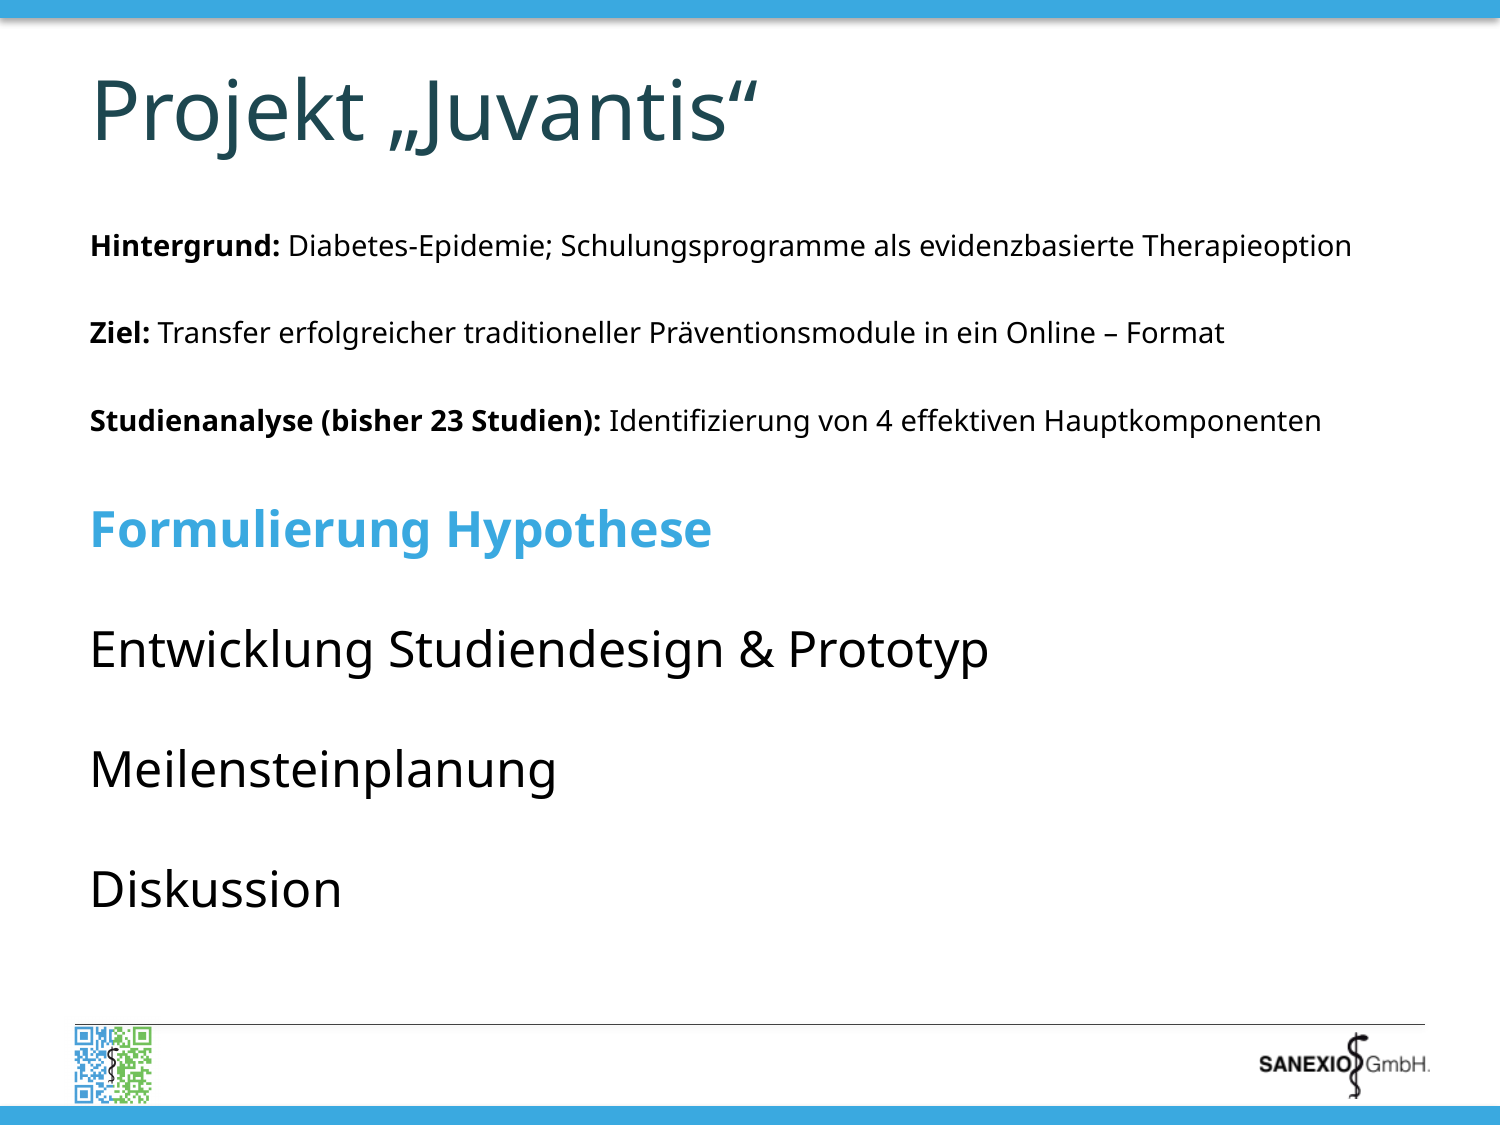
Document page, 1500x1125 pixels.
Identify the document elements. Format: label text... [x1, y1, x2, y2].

title Projekt „Juvantis“ [75, 45, 1425, 167]
text_box Hintergrund: Diabetes-Epidemie; Schulungsprogramme als evidenzbasierte Therapieoption Ziel: Transfer erfolgreicher traditioneller Präventionsmodule in ein Online – Format Studienanalyse (bisher 23 Studien): Identifizierung von 4 effektiven Hauptkomponenten Formulierung Hypothese Entwicklung Studiendesign & Prototyp Meilensteinplanung Diskussion [74, 167, 1485, 1045]
